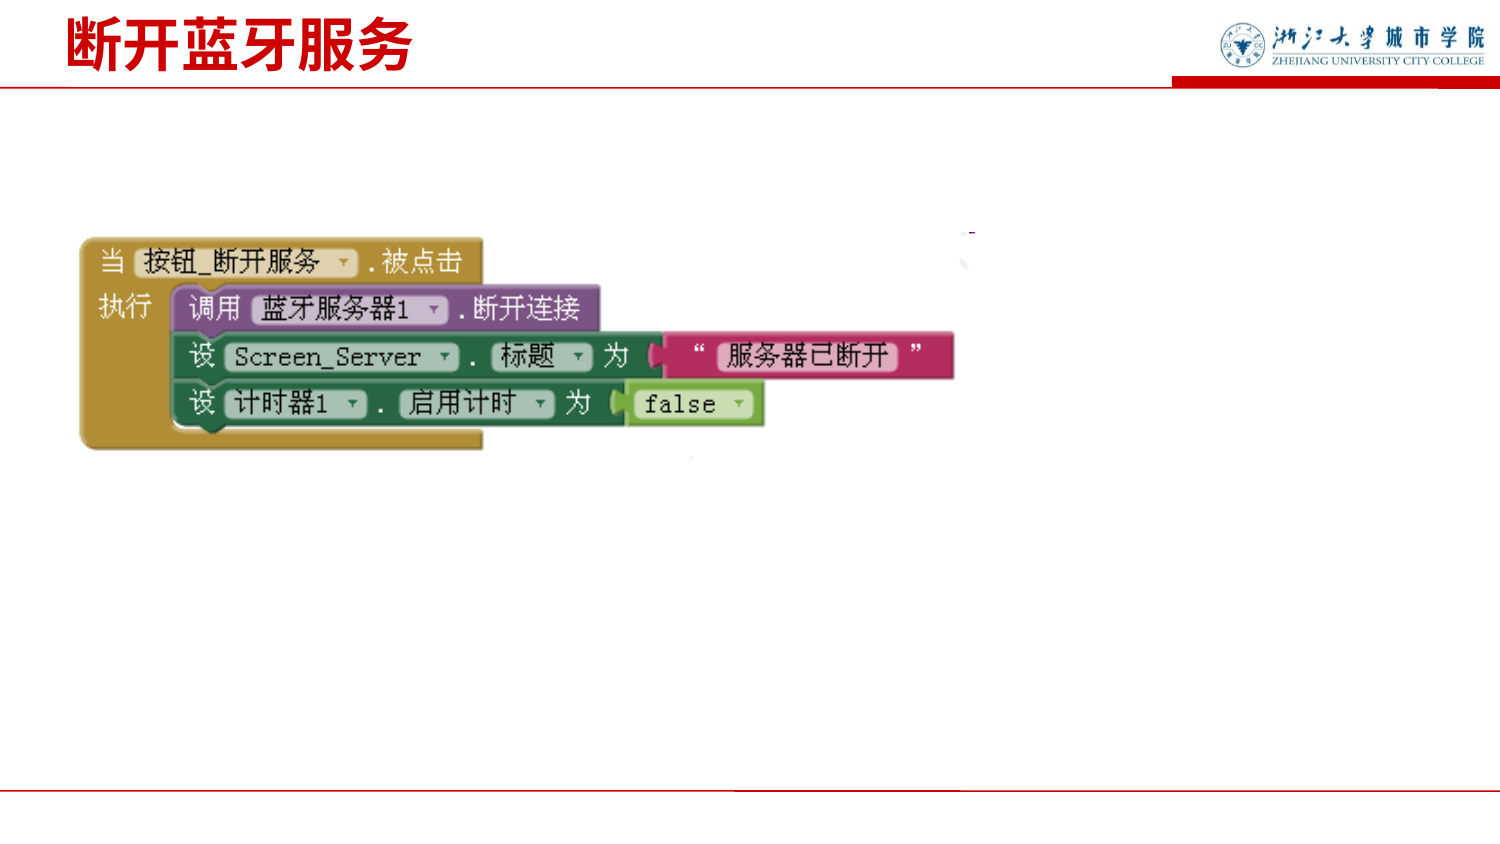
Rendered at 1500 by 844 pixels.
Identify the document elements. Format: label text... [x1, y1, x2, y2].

picture [1210, 5, 1497, 73]
picture [76, 232, 975, 461]
title 断开蓝牙服务 [49, 7, 1400, 80]
